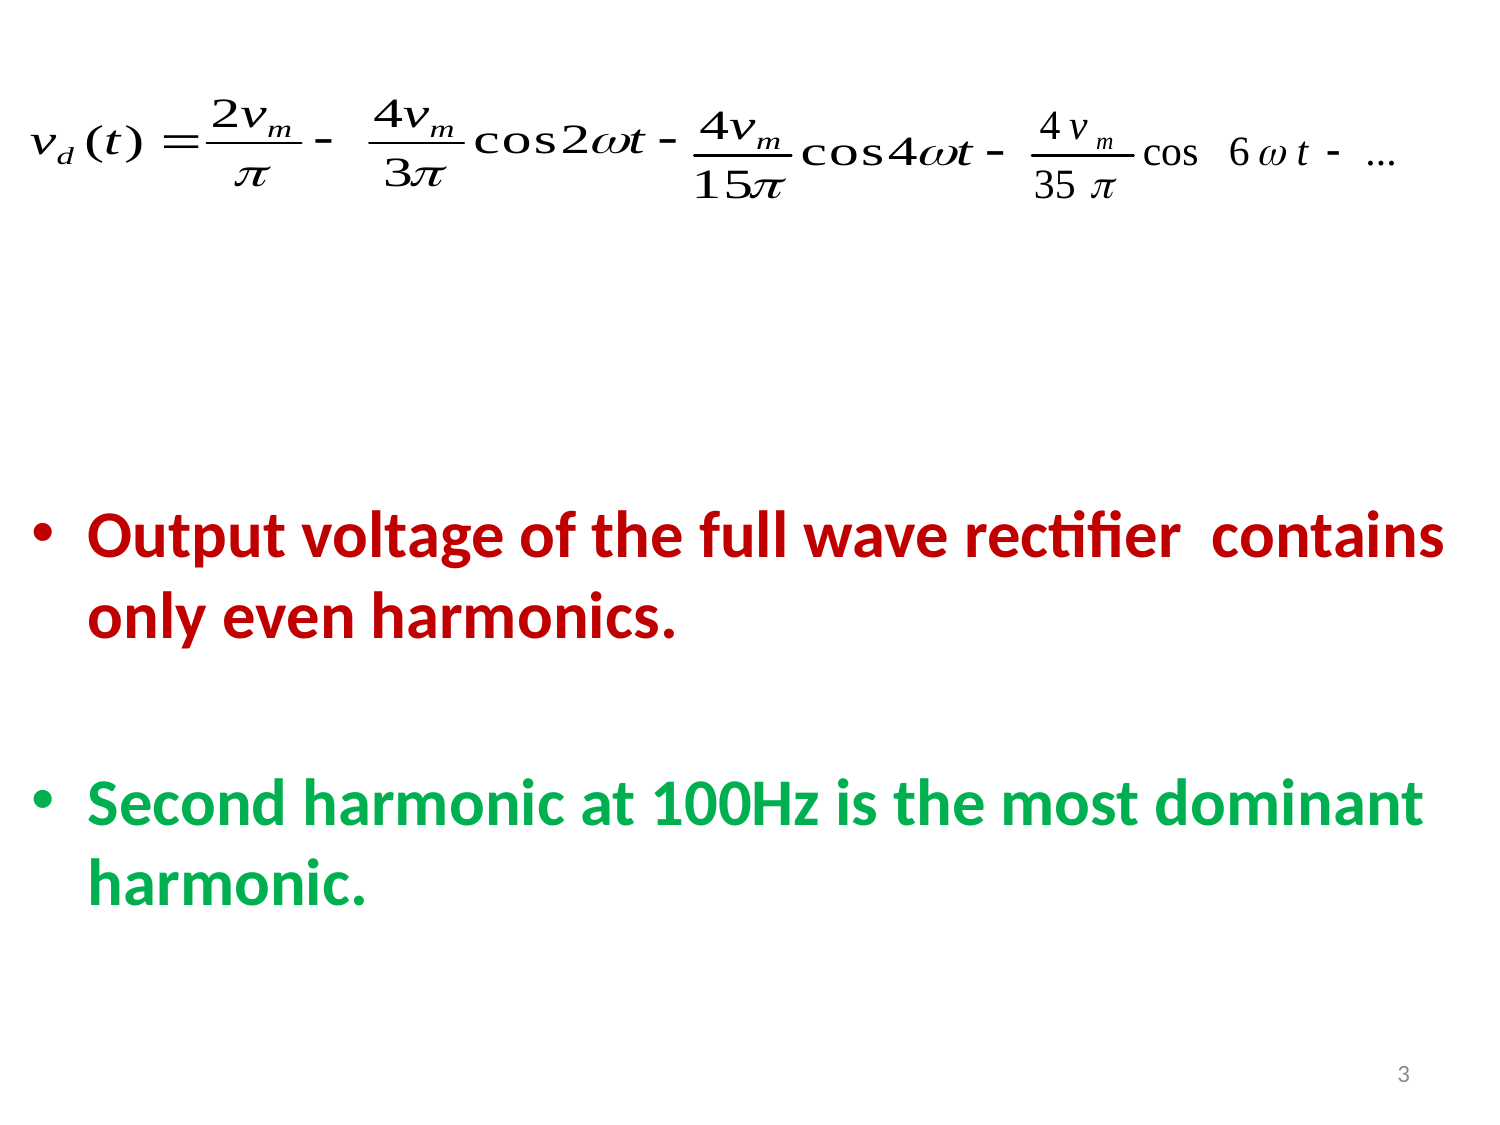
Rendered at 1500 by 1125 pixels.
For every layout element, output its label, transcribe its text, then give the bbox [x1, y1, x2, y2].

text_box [196, 87, 356, 196]
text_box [359, 87, 701, 196]
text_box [21, 112, 191, 176]
slide_number 3 [1074, 1042, 1425, 1103]
list Output voltage of the full wave rectifier contains only even harmonics. Second harmonic at 100Hz is the most dominant harmonic. [16, 16, 1500, 1120]
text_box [683, 99, 1020, 208]
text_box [1021, 99, 1419, 208]
